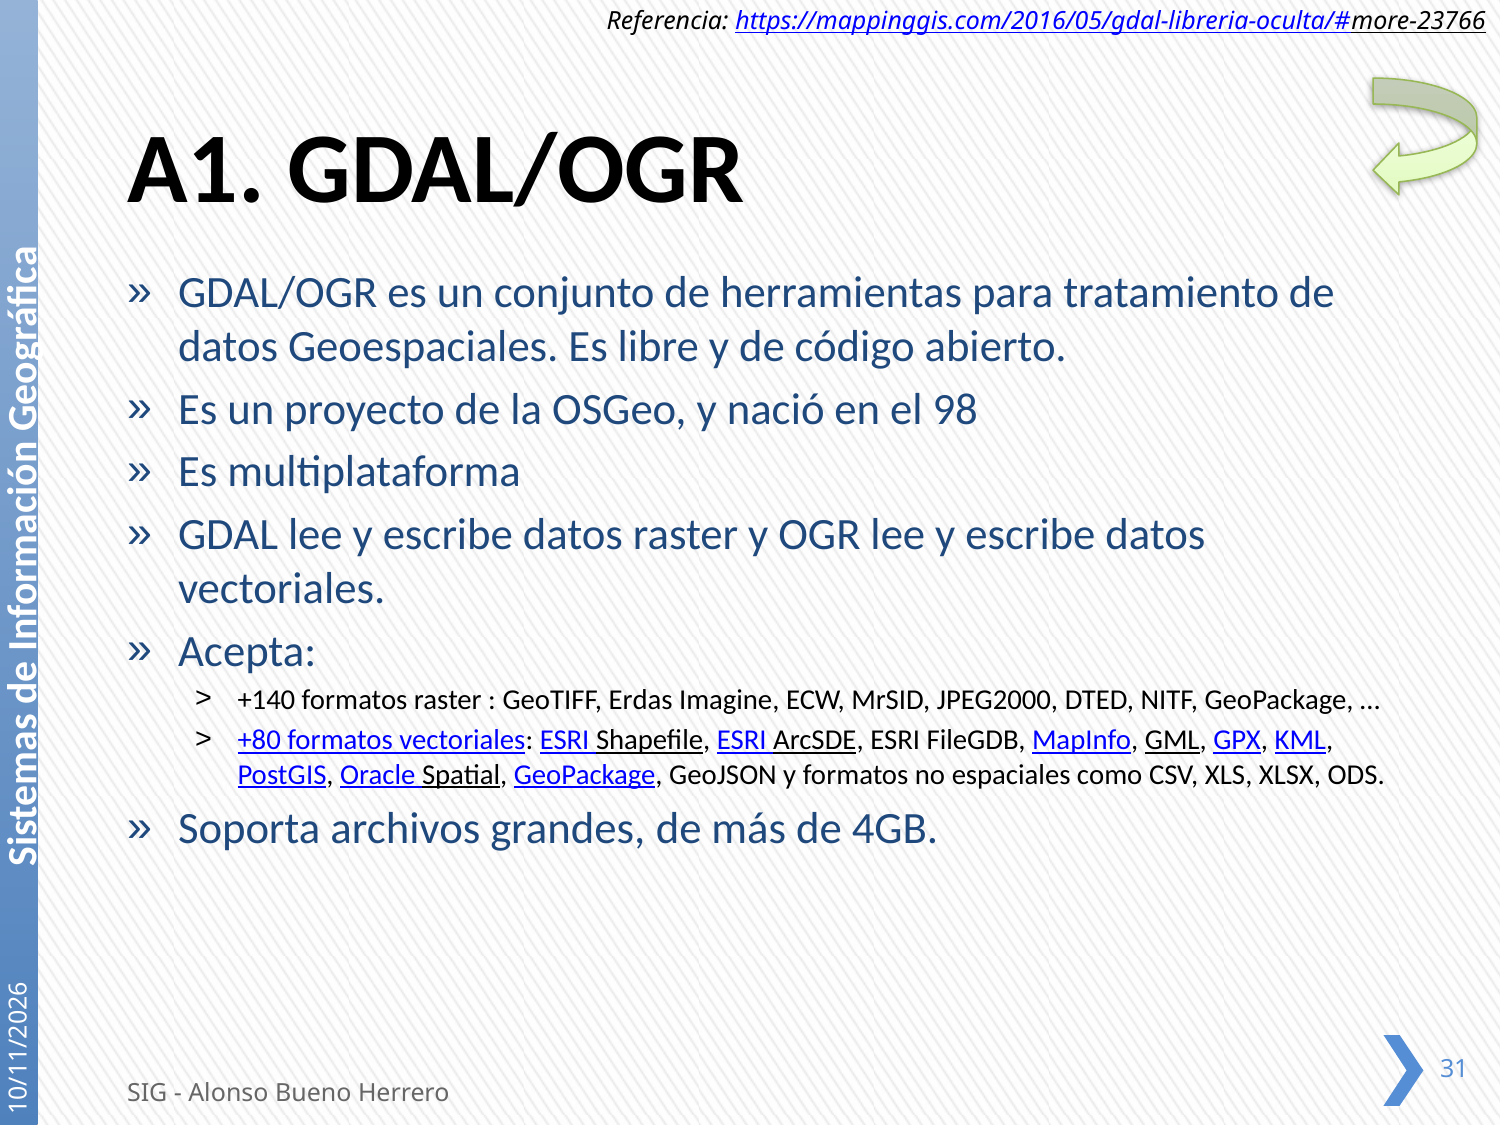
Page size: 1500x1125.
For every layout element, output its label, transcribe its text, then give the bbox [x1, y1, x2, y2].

slide_number 31 [1425, 1039, 1488, 1099]
text_box [1372, 77, 1478, 196]
footer SIG - Alonso Bueno Herrero [112, 1074, 1099, 1113]
text_box Referencia: https://mappinggis.com/2016/05/gdal-libreria-oculta/#more-23766 [591, 0, 1500, 47]
title A1. GDAL/OGR [112, 42, 1300, 231]
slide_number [0, 934, 38, 1125]
list GDAL/OGR es un conjunto de herramientas para tratamiento de datos Geoespaciales. Es libre y de código abierto. Es un proyecto de la OSGeo, y nació en el 98 Es multiplataforma GDAL lee y escribe datos raster y OGR lee y escribe datos vectoriales. Acepta: +140 formatos raster : GeoTIFF, Erdas Imagine, ECW, MrSID, JPEG2000, DTED, NITF, GeoPackage, … +80 formatos vectoriales: ESRI Shapefile, ESRI ArcSDE, ESRI FileGDB, MapInfo, GML, GPX, KML, PostGIS, Oracle Spatial, GeoPackage, GeoJSON y formatos no espaciales como CSV, XLS, XLSX, ODS. Soporta archivos grandes, de más de 4GB. [112, 255, 1412, 981]
